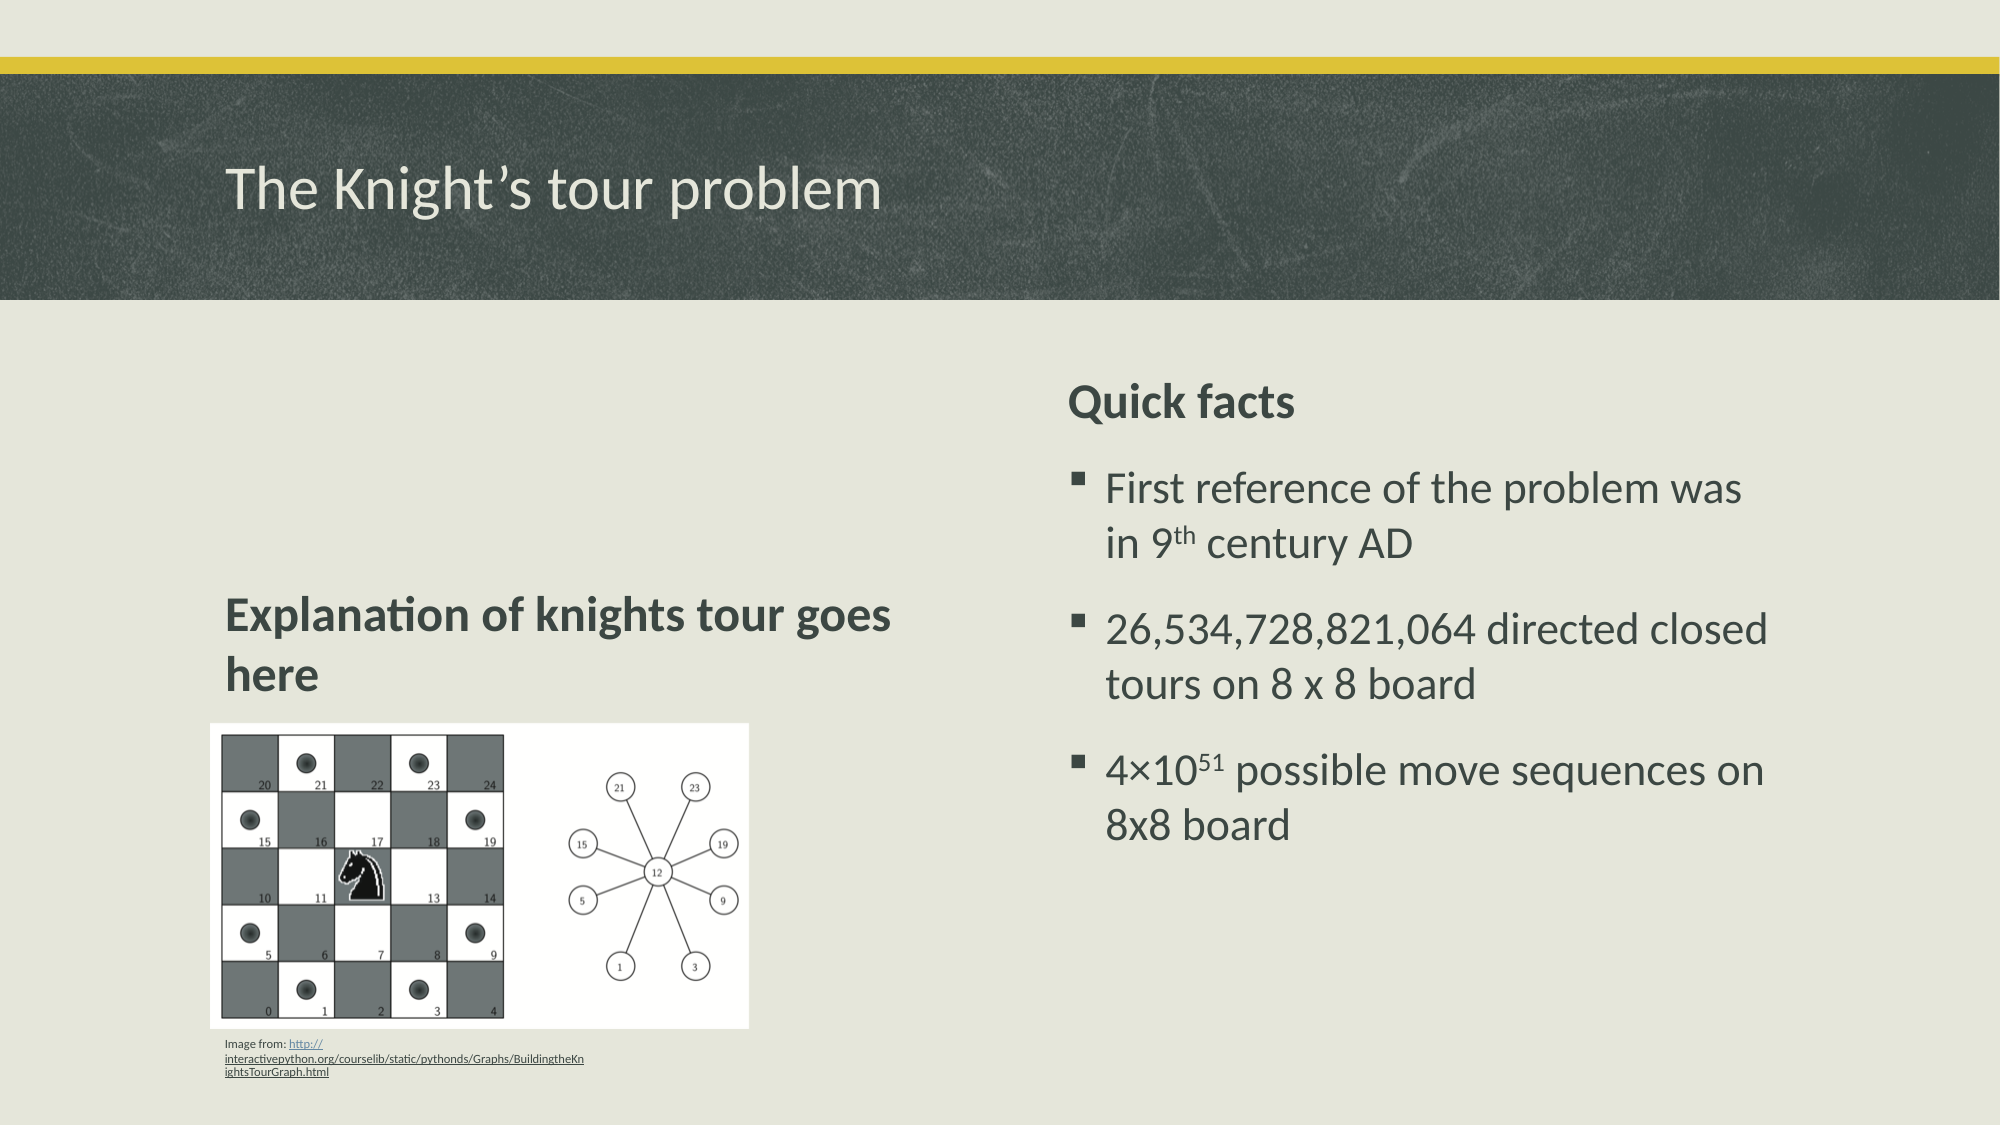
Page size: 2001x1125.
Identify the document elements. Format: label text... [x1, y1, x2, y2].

list First reference of the problem was in 9th century AD 26,534,728,821,064 directed closed tours on 8 x 8 board 4×1051 possible move sequences on 8x8 board [1053, 450, 1790, 1014]
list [209, 722, 750, 1029]
title The Knight’s tour problem [210, 76, 1790, 300]
picture [0, 74, 2000, 300]
text_box Image from: http://interactivepython.org/courselib/static/pythonds/Graphs/BuildingtheKnightsTourGraph.html [210, 1029, 599, 1089]
list Quick facts [1053, 299, 1790, 437]
list Explanation of knights tour goes here [210, 299, 947, 710]
